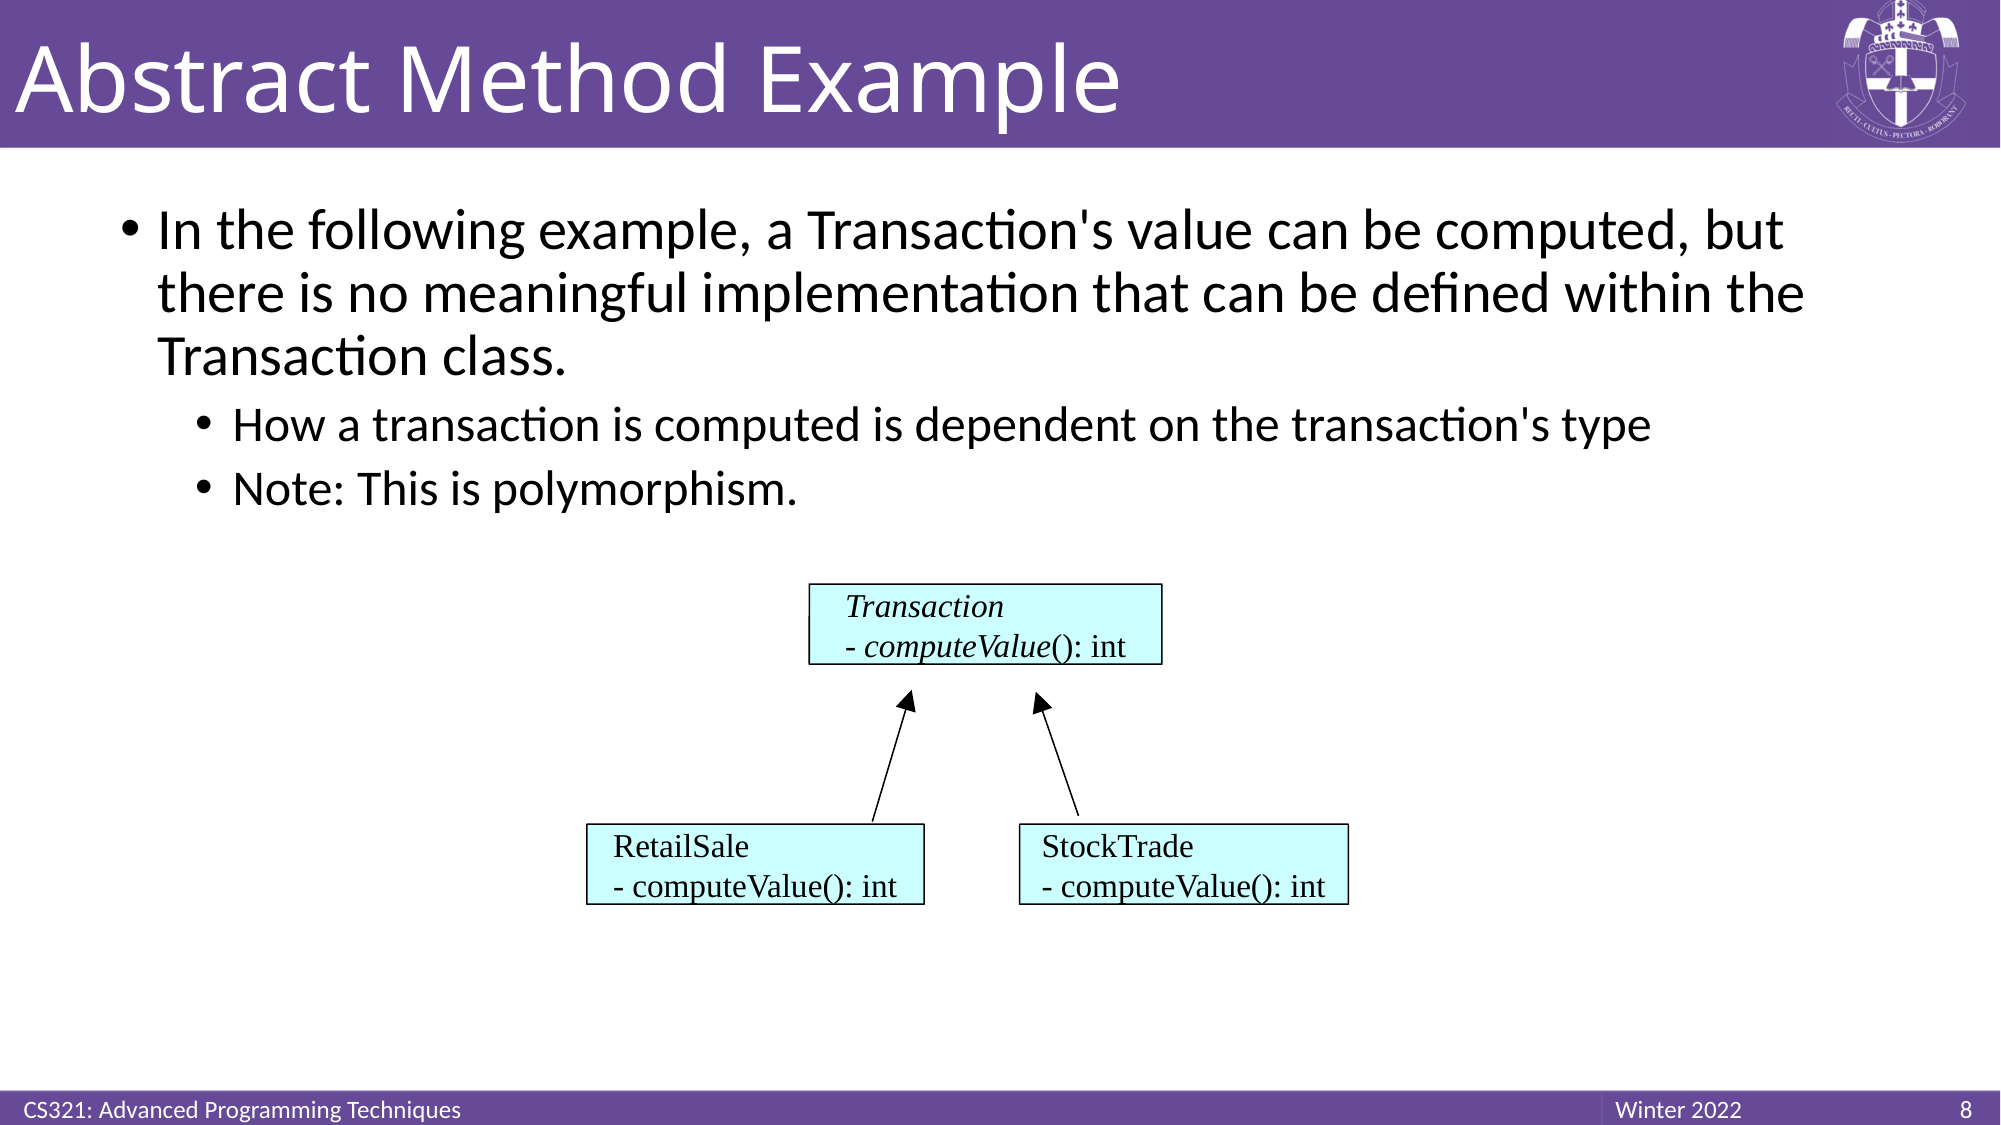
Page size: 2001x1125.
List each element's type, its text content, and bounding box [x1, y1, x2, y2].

title Abstract Method Example [0, 0, 1725, 192]
slide_number Winter 2022 [1600, 1078, 1862, 1125]
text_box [586, 583, 1349, 906]
slide_number 8 [1862, 1078, 1994, 1125]
list In the following example, a Transaction's value can be computed, but there is no meaningful implementation that can be defined within the Transaction class. How a transaction is computed is dependent on the transaction's type Note: This is polymorphism. [105, 191, 1831, 906]
footer CS321: Advanced Programming Techniques [8, 1078, 499, 1125]
picture [0, 0, 2001, 1125]
